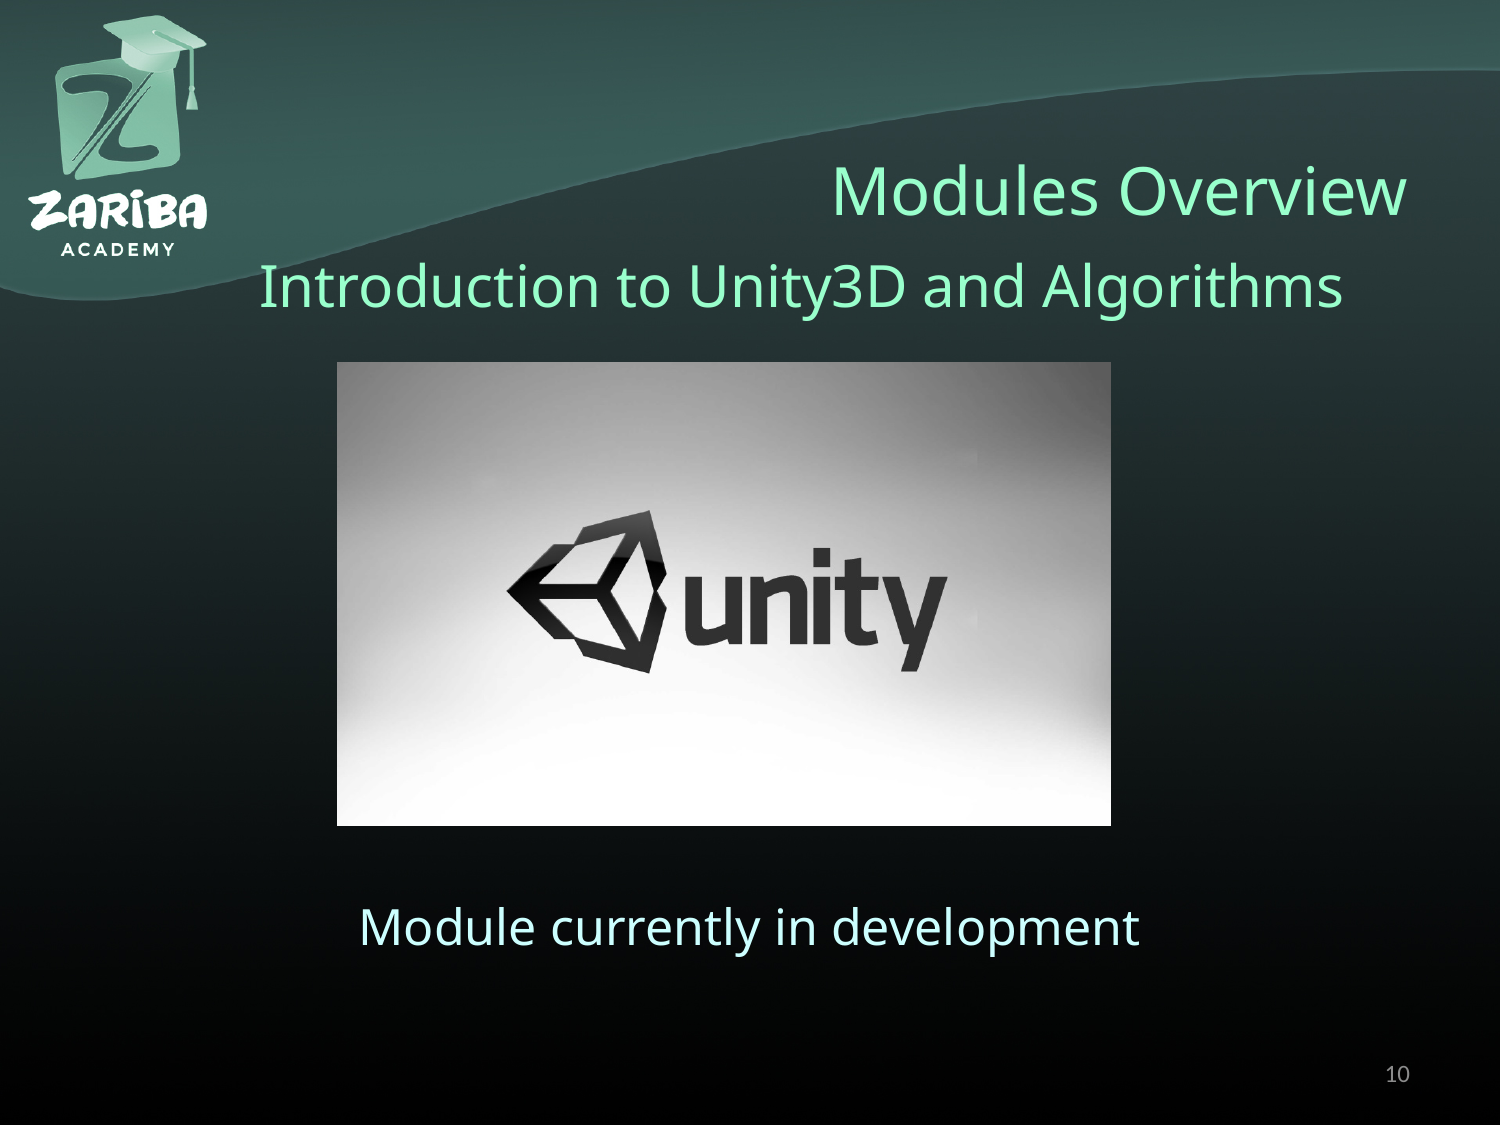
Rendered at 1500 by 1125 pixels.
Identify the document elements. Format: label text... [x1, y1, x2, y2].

text_box Module currently in development [0, 537, 1500, 1125]
picture [0, 0, 1500, 827]
text_box Introduction to Unity3D and Algorithms [51, 62, 1500, 506]
